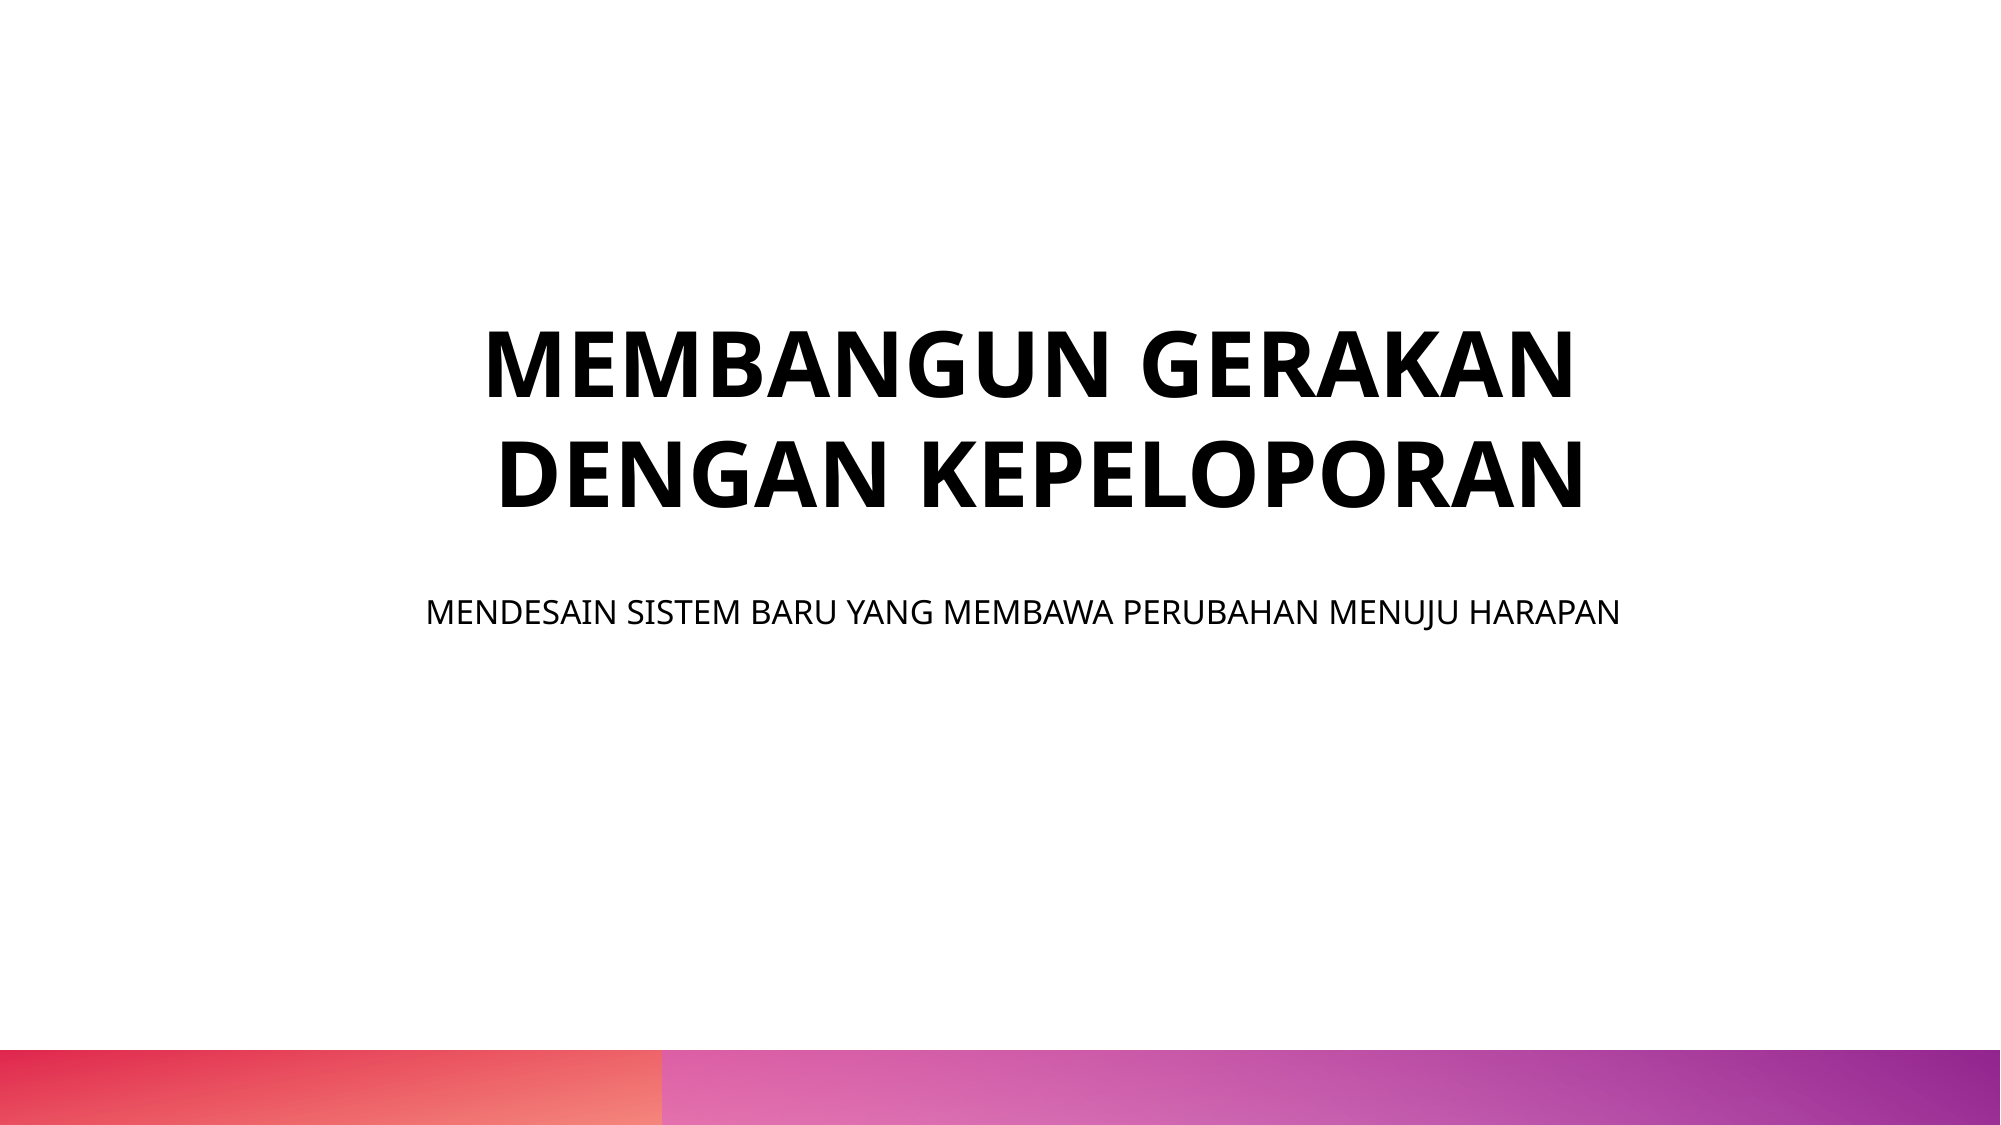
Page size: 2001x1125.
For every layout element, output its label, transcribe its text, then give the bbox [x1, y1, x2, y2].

title MEMBANGUN GERAKAN DENGAN KEPELOPORAN [225, 280, 1860, 526]
list MENDESAIN SISTEM BARU YANG MEMBAWA PERUBAHAN MENUJU HARAPAN [206, 583, 1842, 654]
